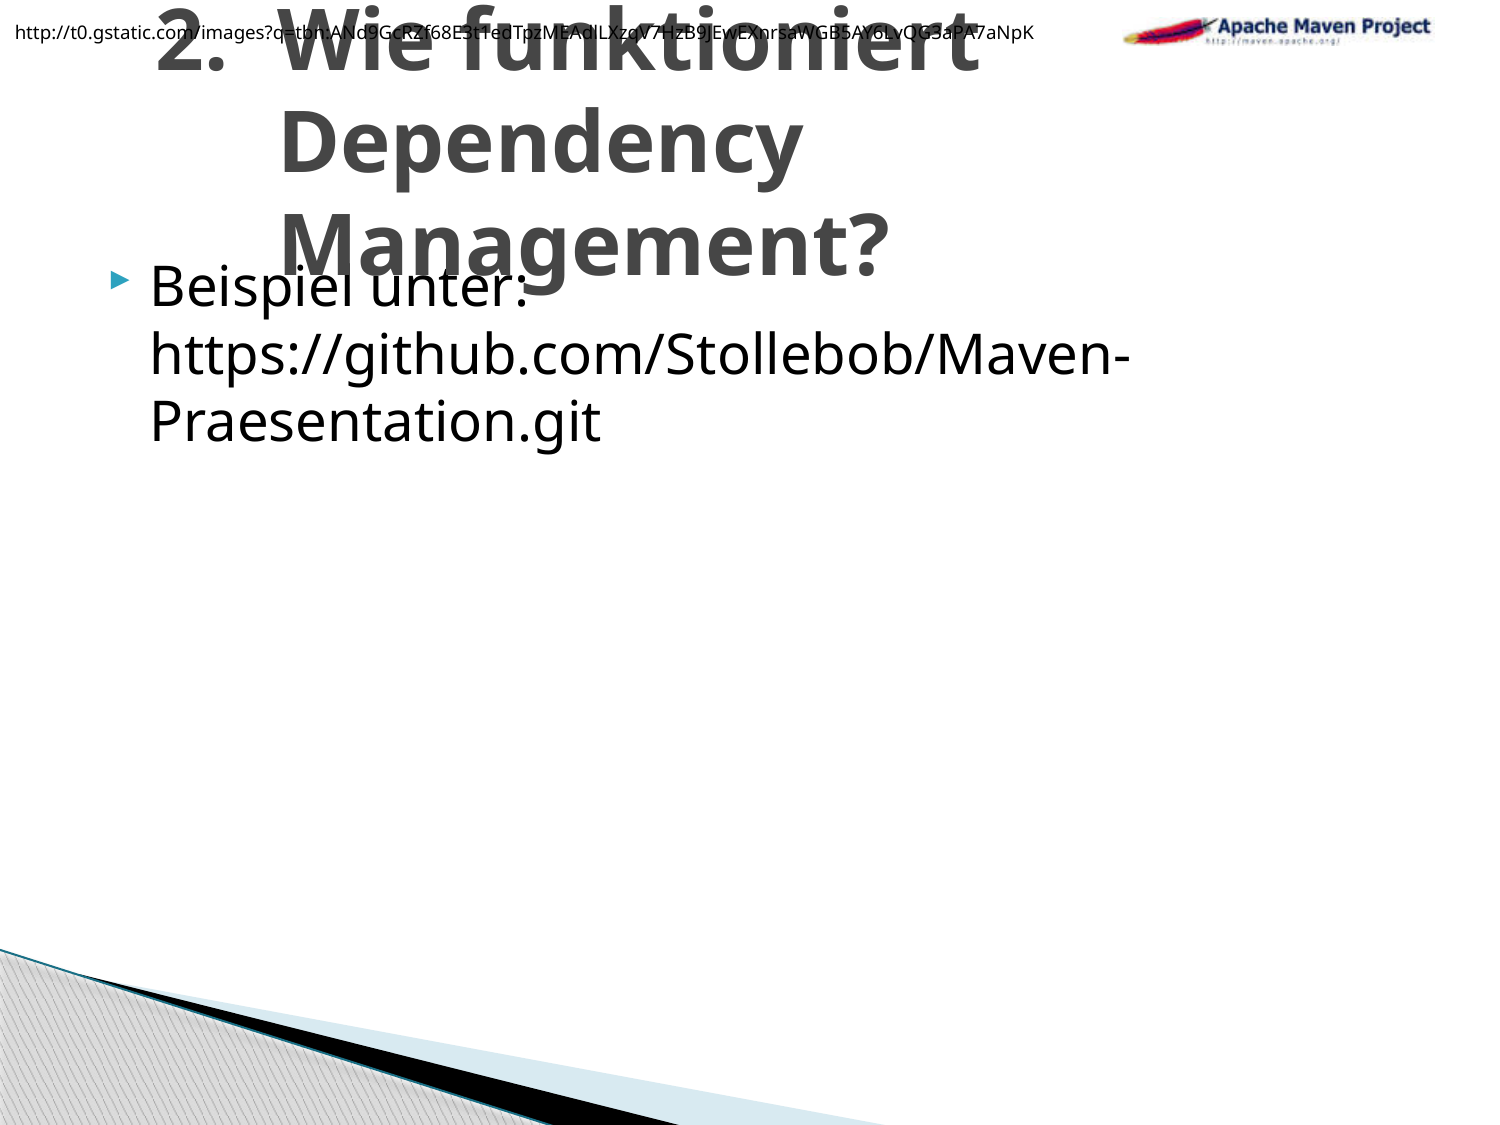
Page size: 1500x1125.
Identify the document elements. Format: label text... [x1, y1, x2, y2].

picture [1121, 17, 1435, 46]
list Beispiel unter: https://github.com/Stollebob/Maven-Praesentation.git [75, 243, 1425, 986]
text_box http://t0.gstatic.com/images?q=tbn:ANd9GcRZf68E3t1edTpzMEAdlLXzqV7HzB9JEwEXnrsaWGB5AY6LvQG3aPA7aNpK [0, 13, 1140, 51]
title Wie funktioniert Dependency Management? [75, 51, 1425, 233]
